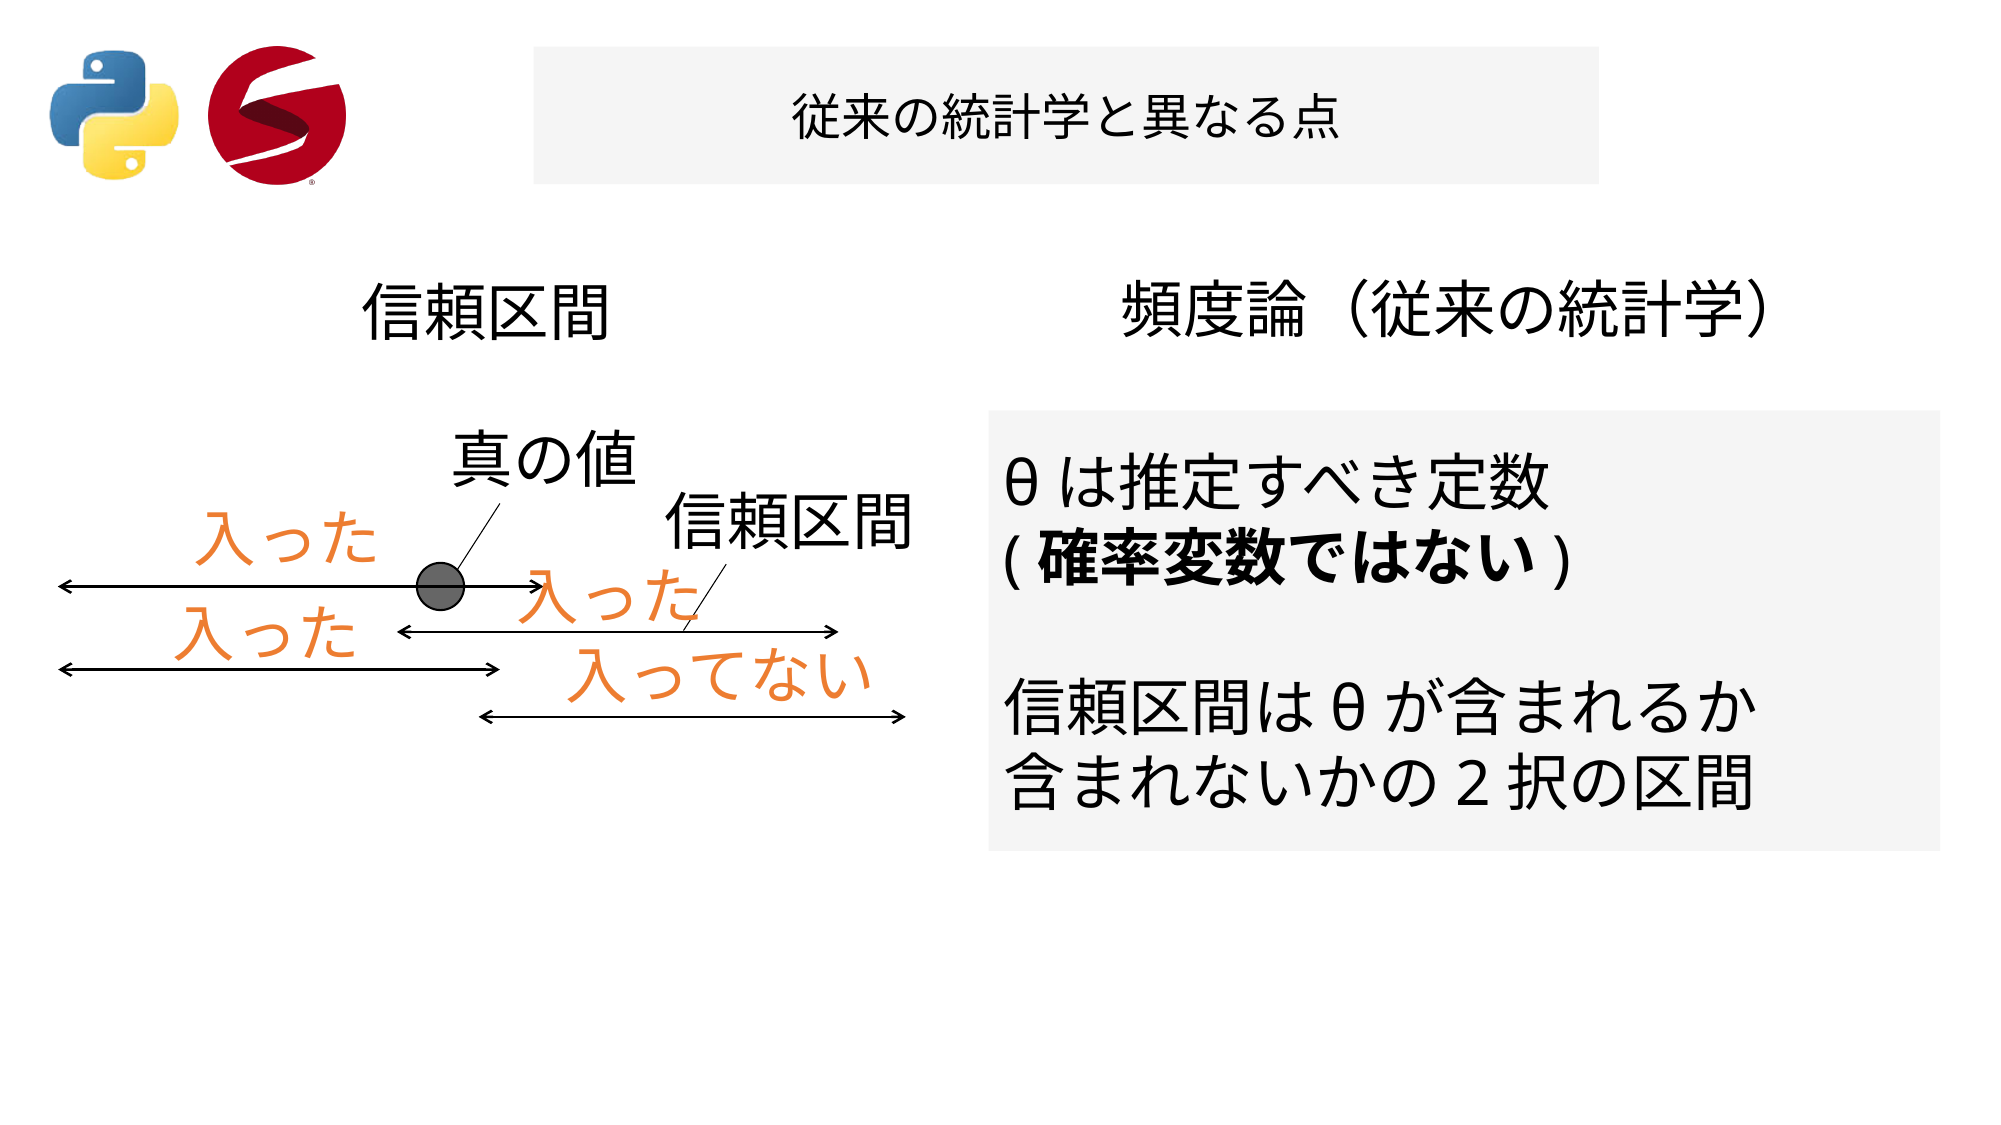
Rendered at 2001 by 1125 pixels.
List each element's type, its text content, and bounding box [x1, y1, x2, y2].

text_box 頻度論（従来の統計学） [1105, 262, 1823, 353]
text_box 真の値 [436, 412, 654, 503]
text_box [415, 561, 466, 585]
picture [20, 21, 346, 210]
text_box 入ってない [550, 629, 890, 716]
text_box 入った [157, 670, 375, 677]
text_box θは推定すべき定数 (確率変数ではない) 信頼区間はθが含まれるか 含まれないかの2択の区間 [988, 410, 1941, 851]
text_box 信頼区間 [346, 265, 627, 355]
text_box 入った [178, 491, 396, 581]
text_box 入った [157, 587, 375, 669]
text_box 従来の統計学と異なる点 [533, 46, 1599, 185]
text_box 信頼区間 [650, 474, 930, 565]
text_box 入った [501, 633, 550, 640]
text_box [415, 588, 466, 612]
text_box 入った [501, 549, 719, 631]
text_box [683, 564, 727, 631]
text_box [457, 503, 500, 570]
